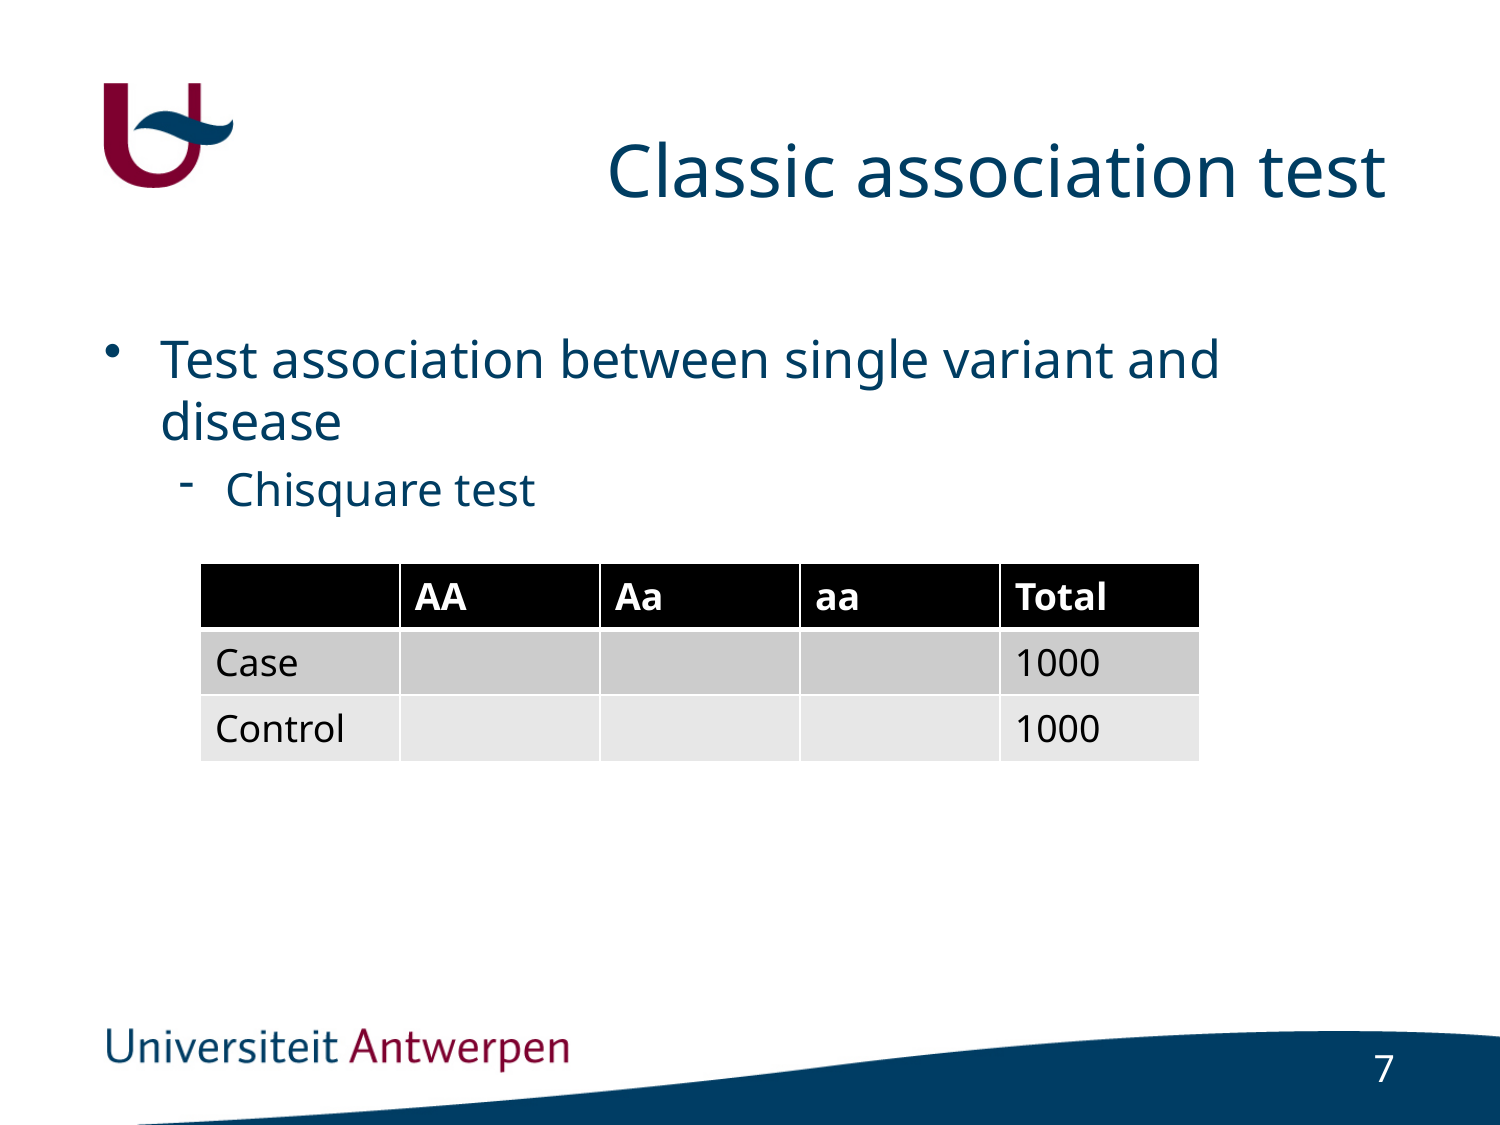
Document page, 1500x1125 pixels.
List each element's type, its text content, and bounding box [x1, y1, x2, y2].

table_cell 1000 [1001, 696, 1199, 761]
table_cell [801, 632, 999, 694]
table_cell [401, 632, 599, 694]
table_header Total [1001, 564, 1199, 627]
picture [103, 83, 234, 188]
list Test association between single variant and disease Chisquare test [103, 326, 1395, 979]
table_cell Control [201, 696, 399, 761]
table_cell [801, 696, 999, 761]
table_header Aa [601, 564, 799, 627]
table_cell Case [201, 632, 399, 694]
table_cell [601, 696, 799, 761]
table_header [201, 564, 399, 627]
table_header AA [401, 564, 599, 627]
title Classic association test [179, 115, 1388, 220]
picture [103, 1020, 1500, 1125]
table_cell [601, 632, 799, 694]
table_header aa [801, 564, 999, 627]
table_cell [401, 696, 599, 761]
table_cell 1000 [1001, 632, 1199, 694]
